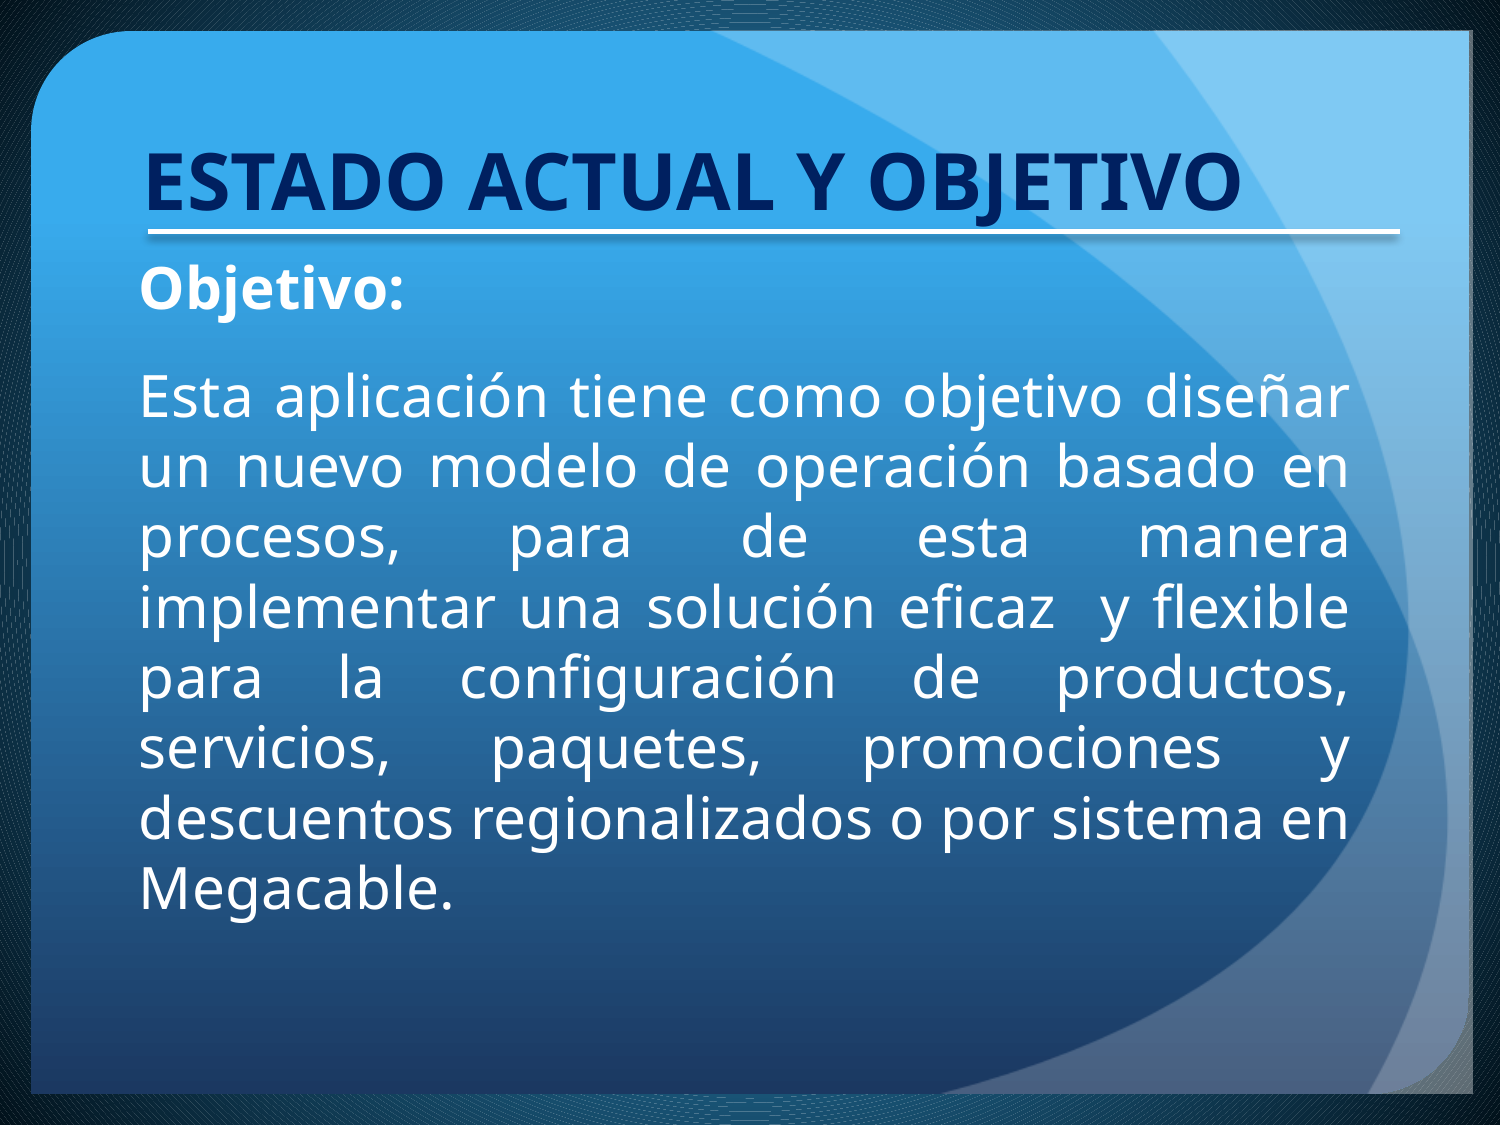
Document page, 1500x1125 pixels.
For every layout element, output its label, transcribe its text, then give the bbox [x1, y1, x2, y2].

list Objetivo: Esta aplicación tiene como objetivo diseñar un nuevo modelo de operación basado en procesos, para de esta manera implementar una solución eficaz y flexible para la configuración de productos, servicios, paquetes, promociones y descuentos regionalizados o por sistema en Megacable. [123, 243, 1368, 935]
title ESTADO ACTUAL Y OBJETIVO [127, 62, 1372, 234]
picture [24, 30, 1473, 1094]
